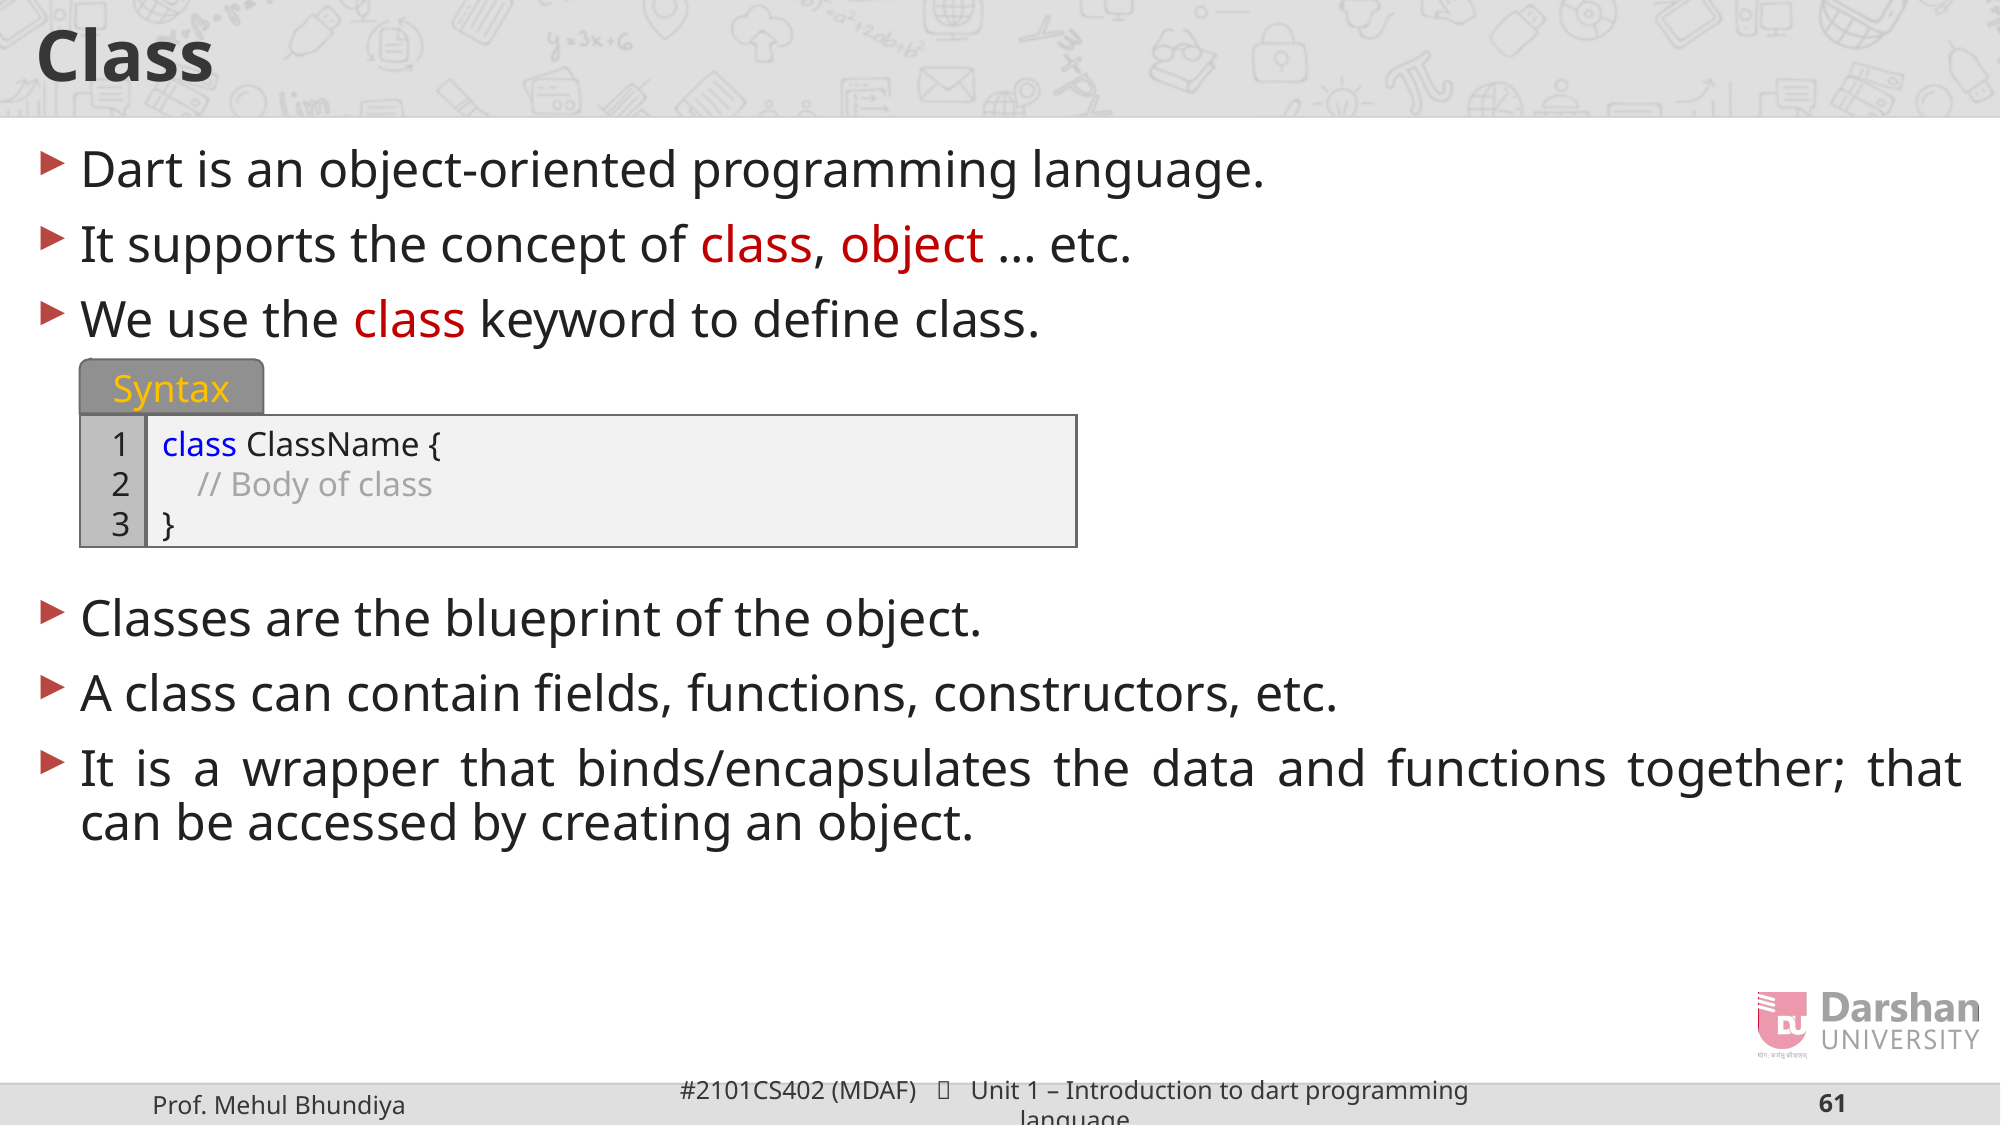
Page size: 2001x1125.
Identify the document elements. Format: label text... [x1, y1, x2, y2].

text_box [79, 359, 1077, 548]
list Dart is an object-oriented programming language. It supports the concept of class, object … etc. We use the class keyword to define class. Classes are the blueprint of the object. A class can contain fields, functions, constructors, etc. It is a wrapper that binds/encapsulates the data and functions together; that can be accessed by creating an object. [21, 137, 1979, 1059]
title Class [0, 0, 2000, 117]
